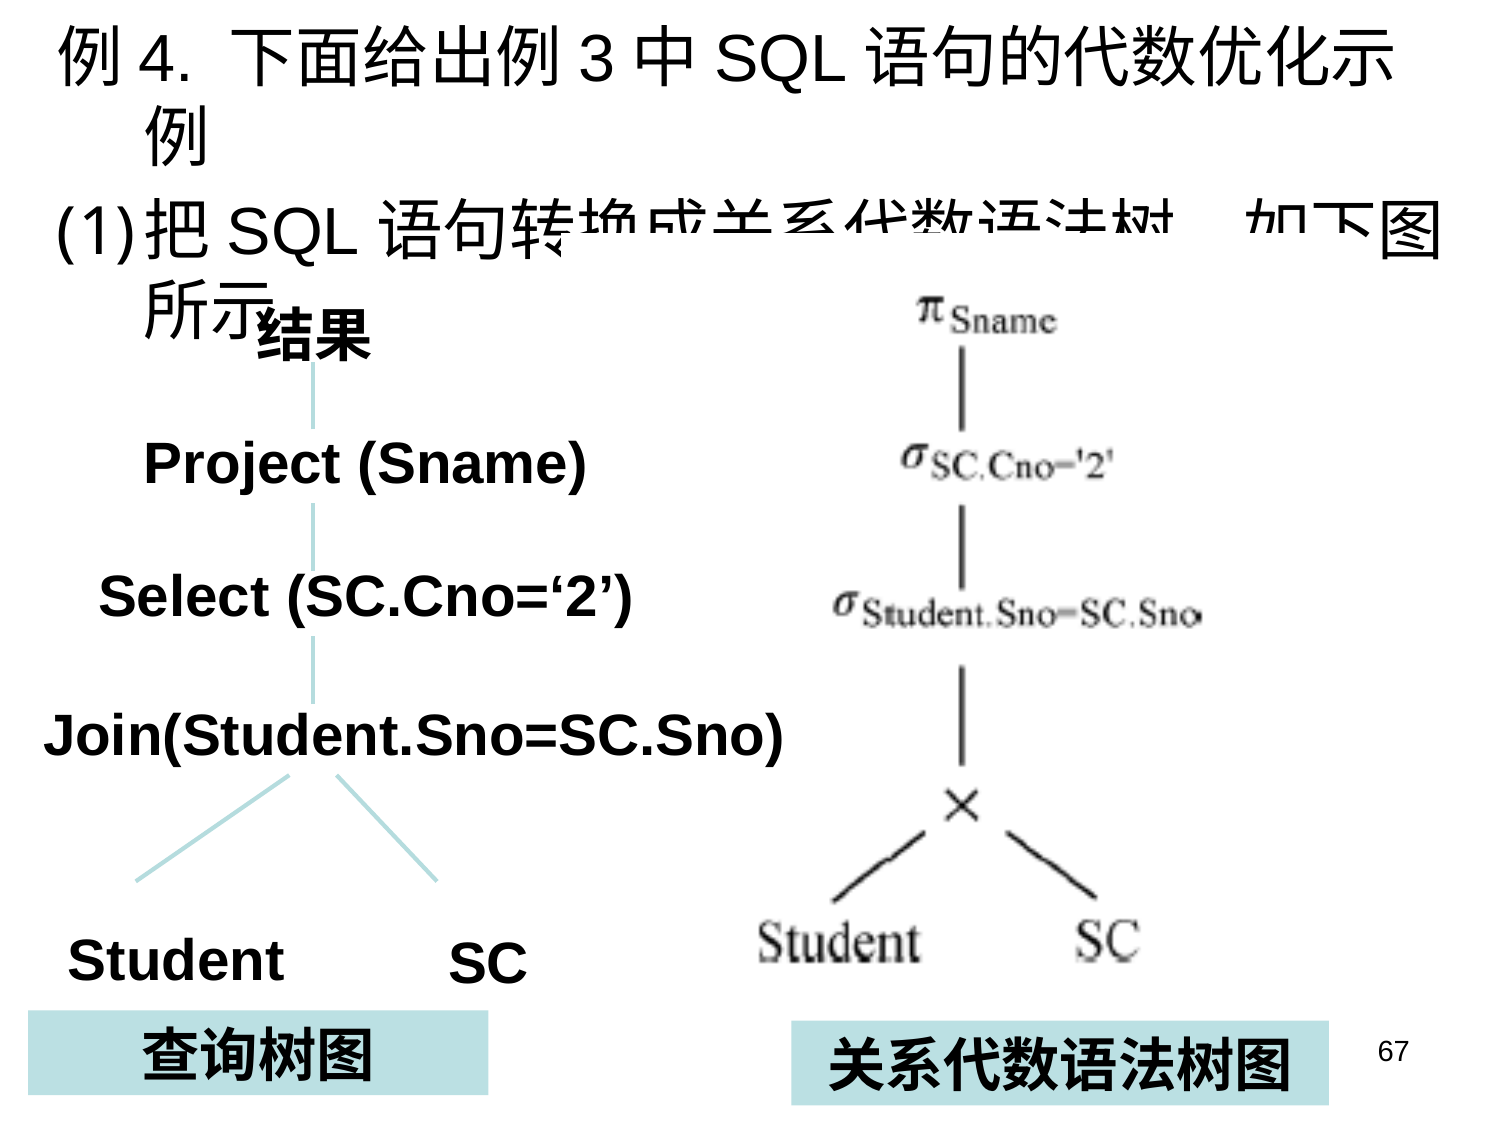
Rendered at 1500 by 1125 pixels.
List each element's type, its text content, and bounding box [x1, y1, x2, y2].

text_box Join(Student.Sno=SC.Sno) [28, 689, 555, 774]
text_box Student [53, 914, 313, 1000]
text_box SC [358, 917, 555, 1003]
text_box 查询树图 [28, 1010, 489, 1096]
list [560, 232, 1353, 1025]
text_box Select (SC.Cno=‘2’) [53, 550, 555, 636]
text_box 结果 [126, 290, 502, 376]
list 例4. 下面给出例3中SQL语句的代数优化示例 把SQL语句转换成关系代数语法树，如下图所示 [41, 7, 1465, 303]
text_box 关系代数语法树图 [791, 1033, 1329, 1106]
slide_number 67 [1329, 1024, 1426, 1103]
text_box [135, 774, 290, 882]
text_box Project (Sname) [53, 417, 555, 503]
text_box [336, 774, 438, 882]
